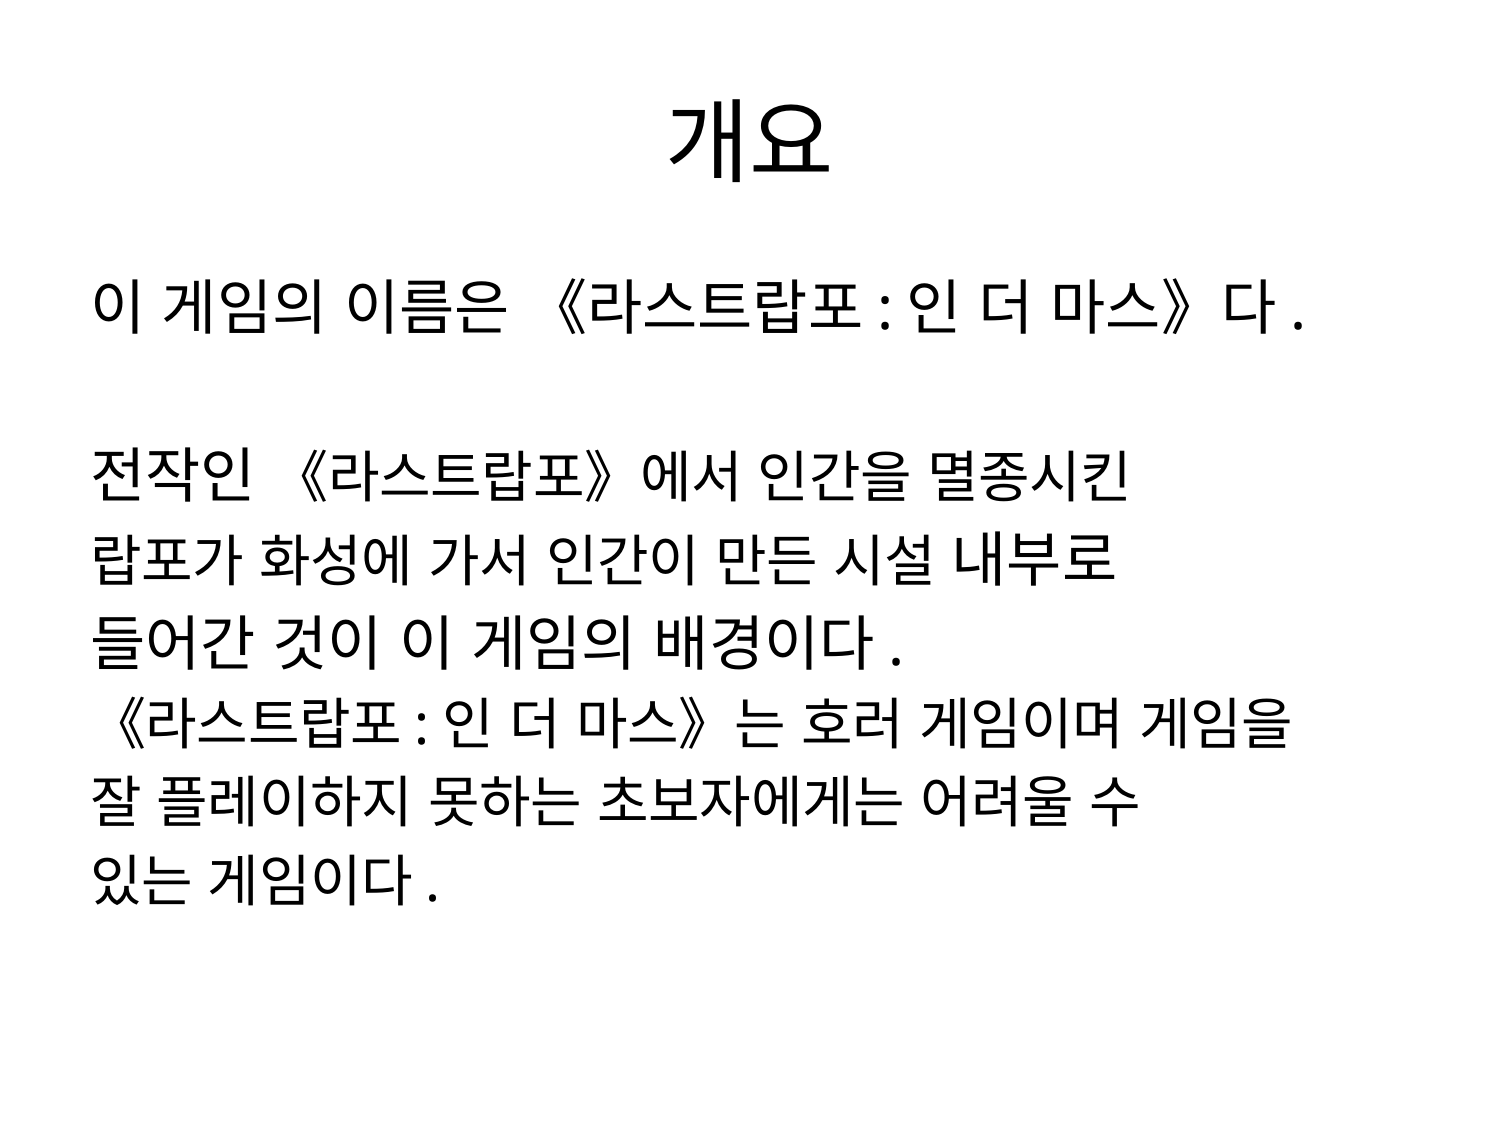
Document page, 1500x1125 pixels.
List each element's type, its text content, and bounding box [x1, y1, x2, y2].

list 이 게임의 이름은 《라스트랍포:인 더 마스》다. 전작인 《라스트랍포》에서 인간을 멸종시킨 랍포가 화성에 가서 인간이 만든 시설 내부로 들어간 것이 이 게임의 배경이다. 《라스트랍포:인 더 마스》는 호러 게임이며 게임을 잘 플레이하지 못하는 초보자에게는 어려울 수 있는 게임이다. [75, 262, 1425, 1005]
title 개요 [75, 45, 1425, 233]
